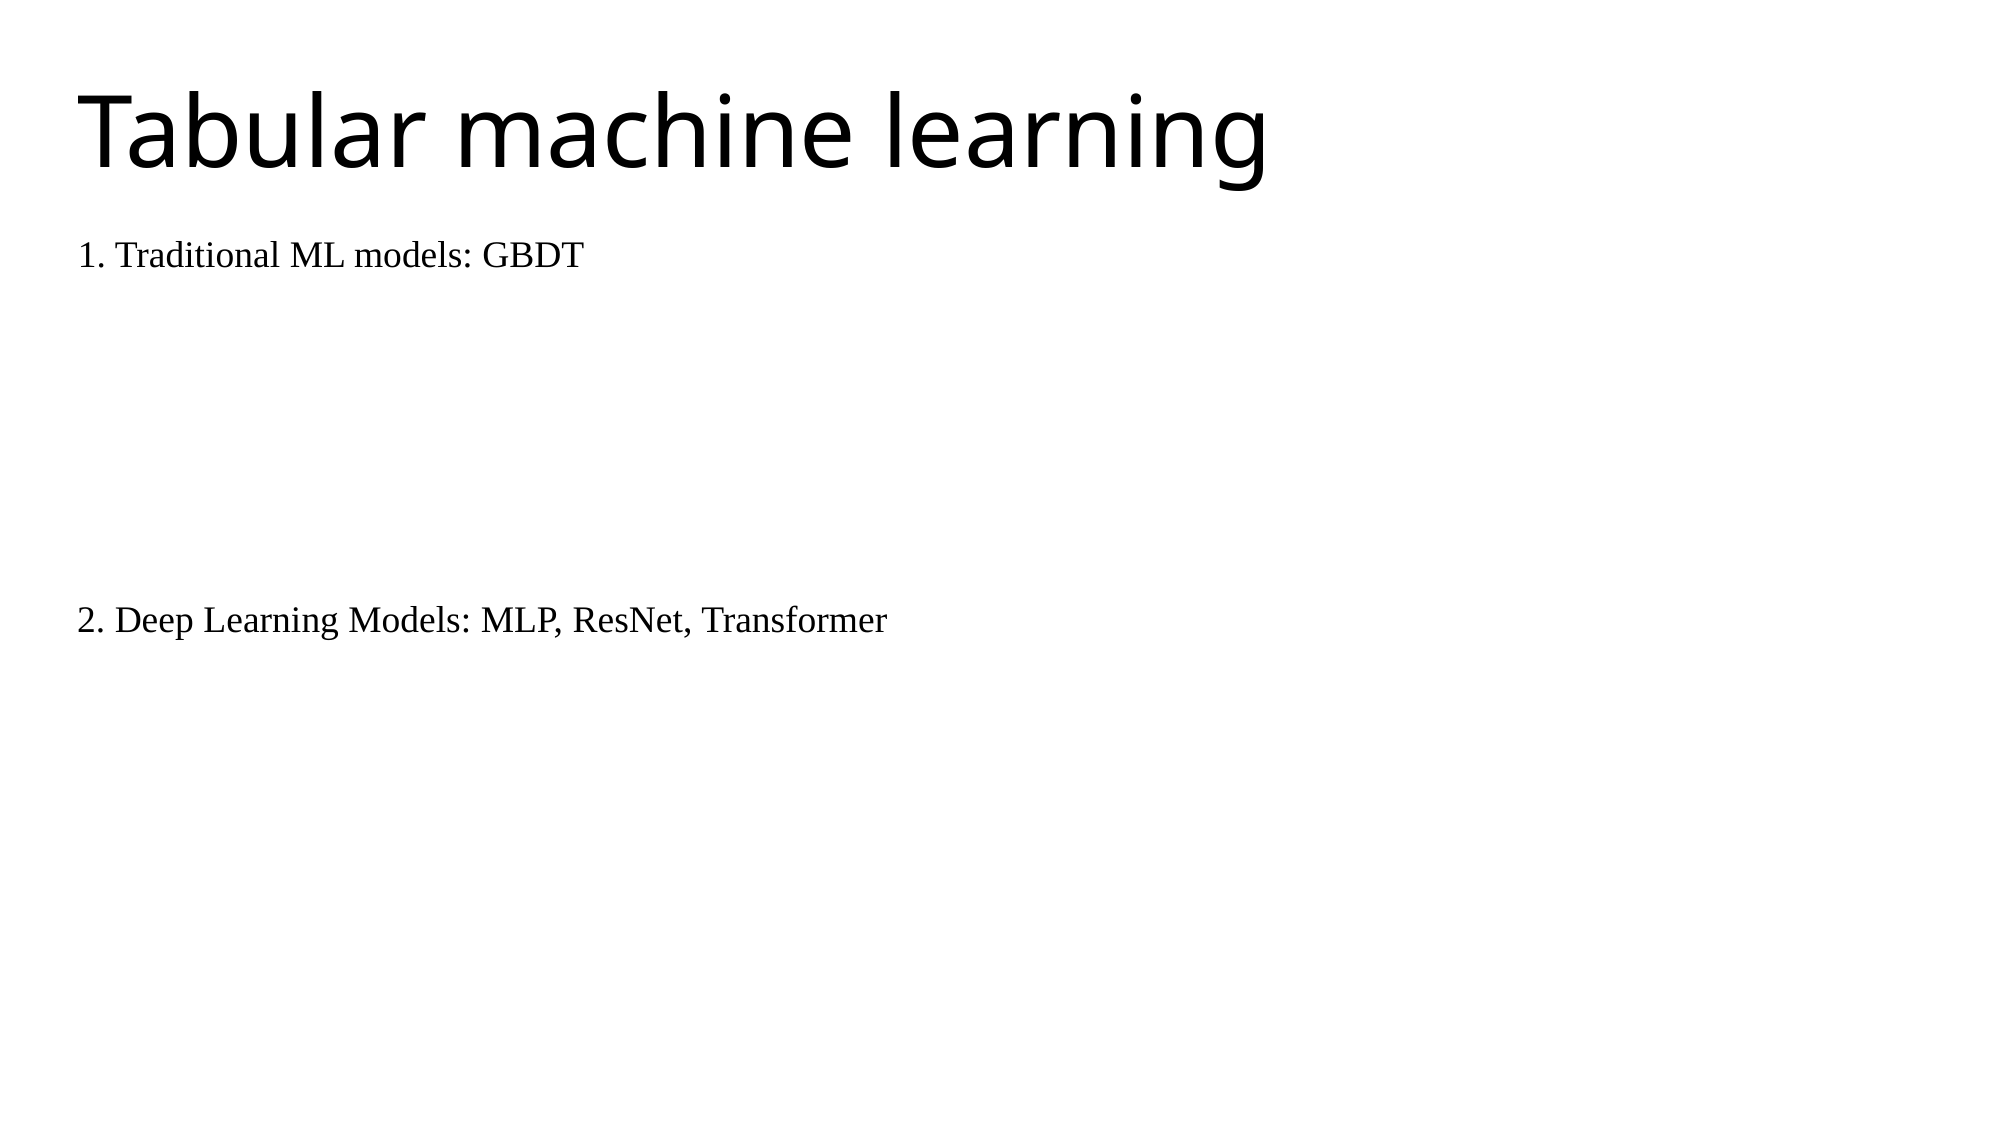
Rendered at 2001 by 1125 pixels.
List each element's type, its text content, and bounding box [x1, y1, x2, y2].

text_box 2. Deep Learning Models: MLP, ResNet, Transformer [62, 587, 968, 647]
text_box 1. Traditional ML models: GBDT [63, 222, 698, 283]
text_box Tabular machine learning [63, 60, 1484, 195]
